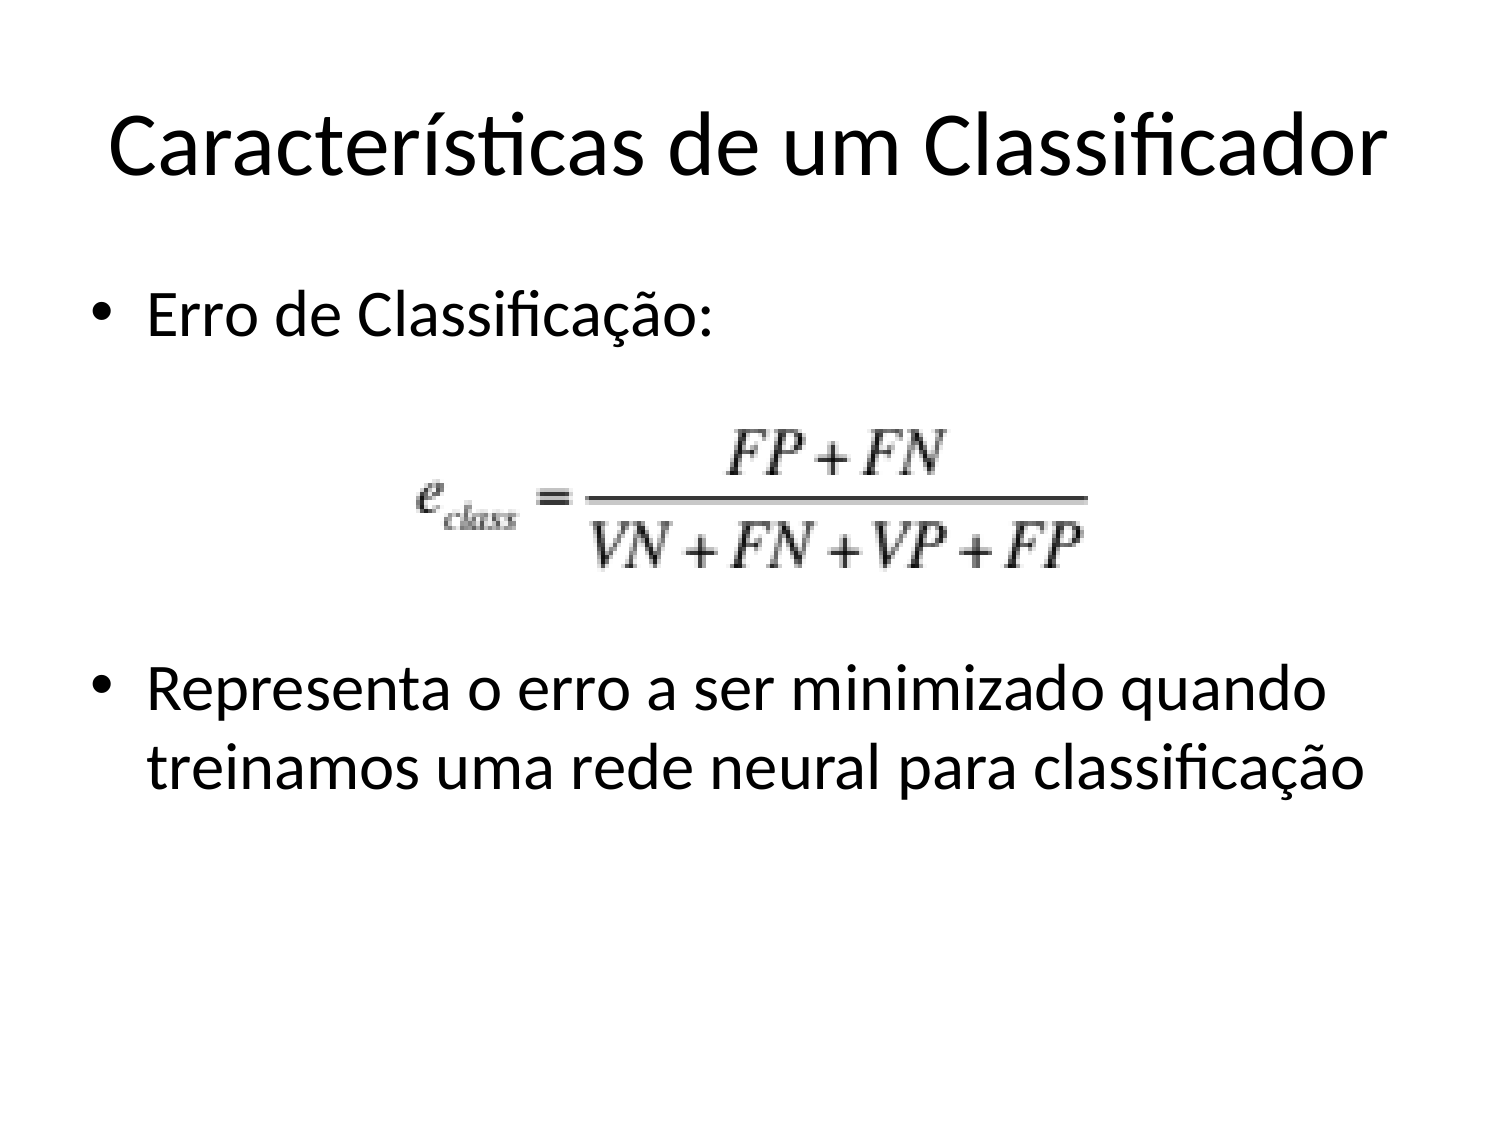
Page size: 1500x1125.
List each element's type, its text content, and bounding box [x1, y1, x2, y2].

title Características de um Classificador [75, 45, 1425, 233]
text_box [408, 407, 1093, 573]
list Erro de Classificação: Representa o erro a ser minimizado quando treinamos uma rede neural para classificação [75, 262, 1425, 1005]
